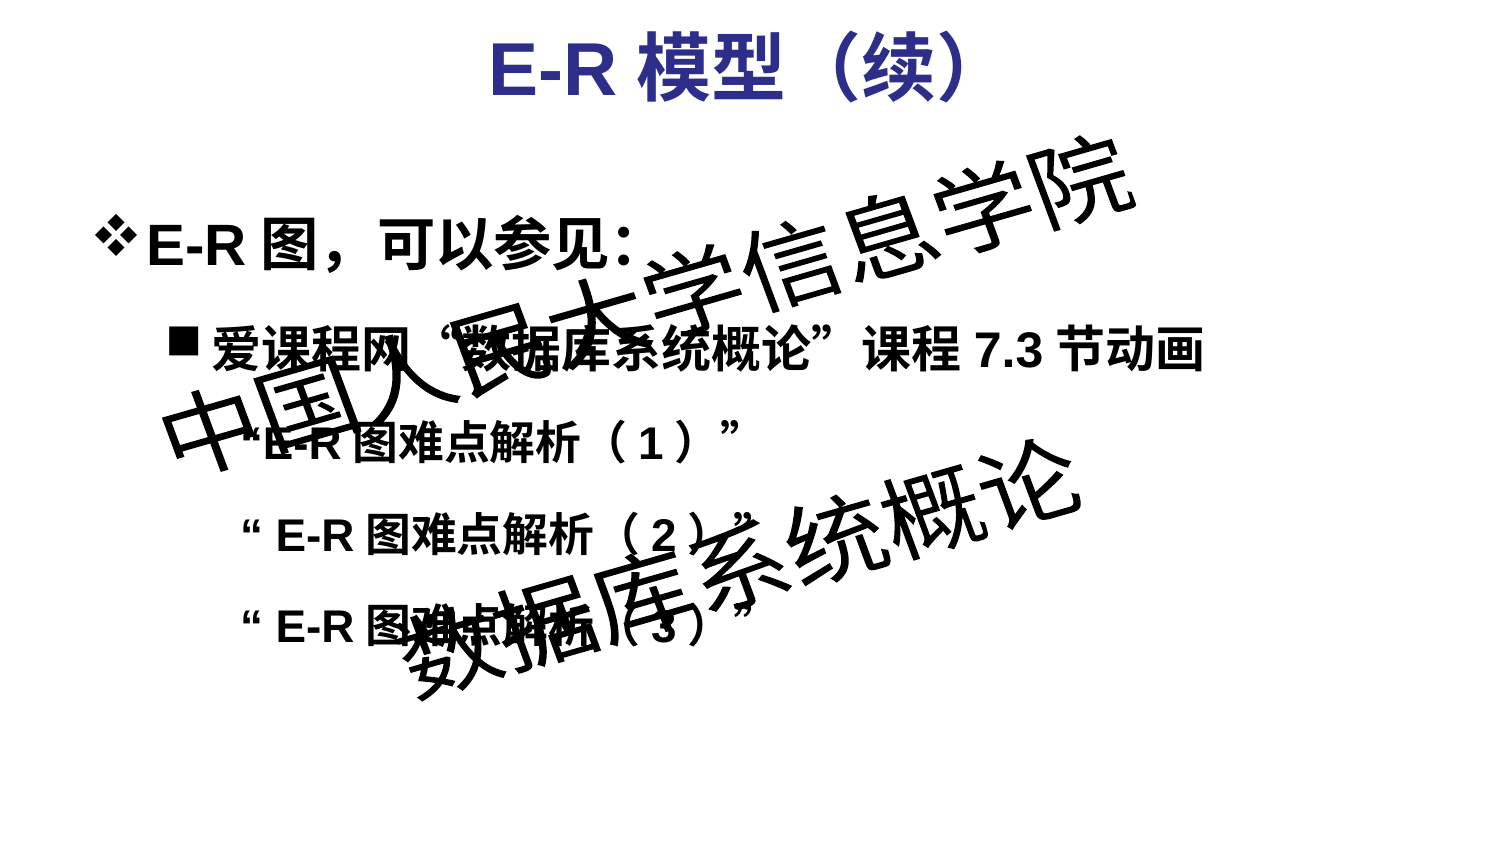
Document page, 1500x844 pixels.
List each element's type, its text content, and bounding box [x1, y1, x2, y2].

title E-R模型（续） [75, 0, 1425, 136]
list E-R图，可以参见： 爱课程网“数据库系统概论”课程7.3节动画 “E-R图难点解析（1）” “ E-R图难点解析（2）” “ E-R图难点解析（3）” [75, 164, 1425, 763]
